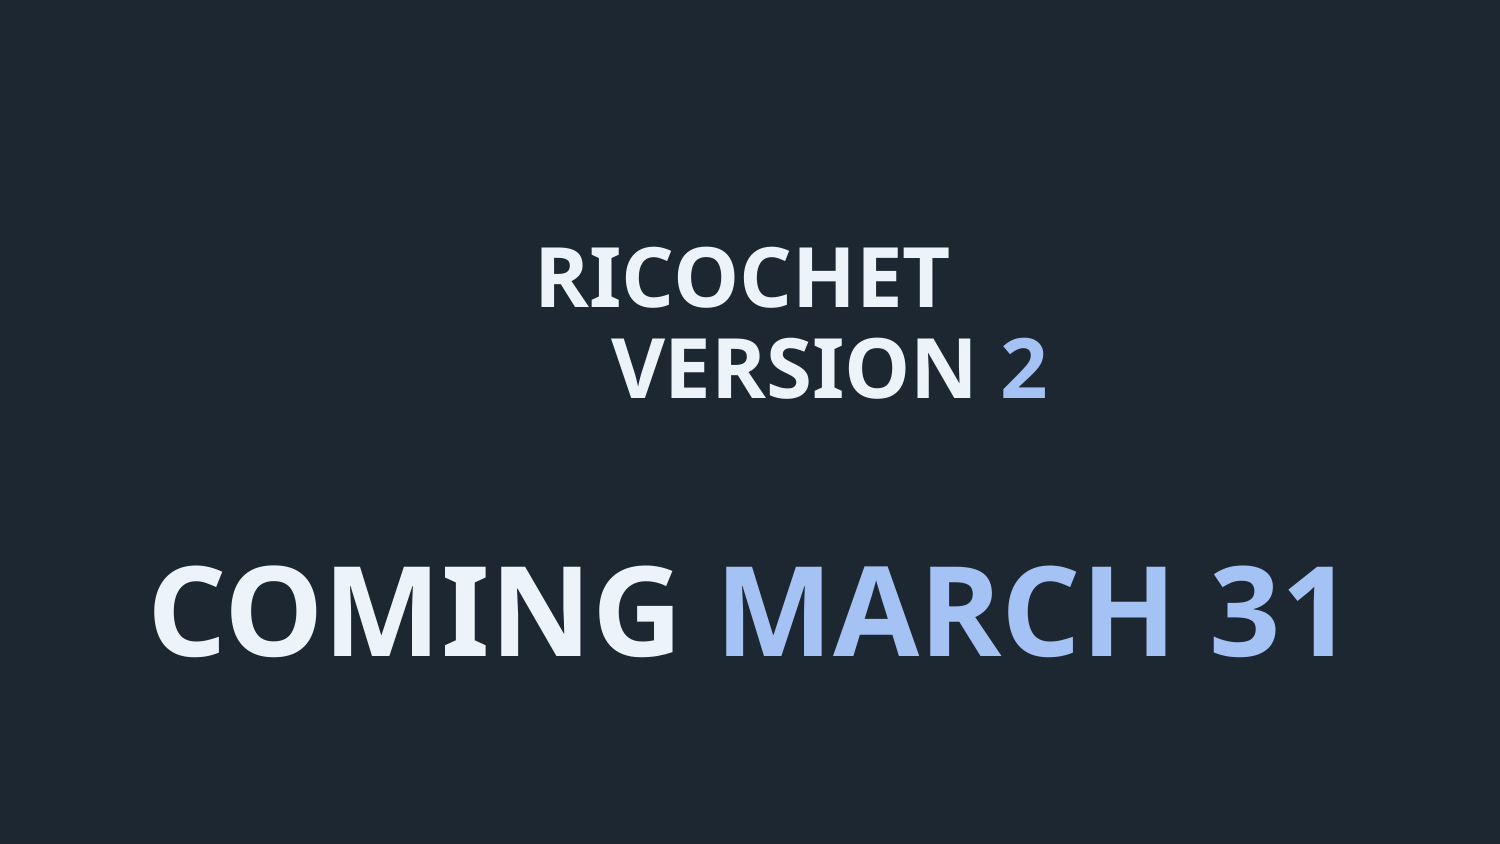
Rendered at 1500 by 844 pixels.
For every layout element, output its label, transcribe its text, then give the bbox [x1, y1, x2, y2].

text_box COMING MARCH 31 [95, 516, 1405, 697]
subtitle VERSION 2 [353, 299, 1306, 430]
title RICOCHET [194, 183, 1291, 364]
